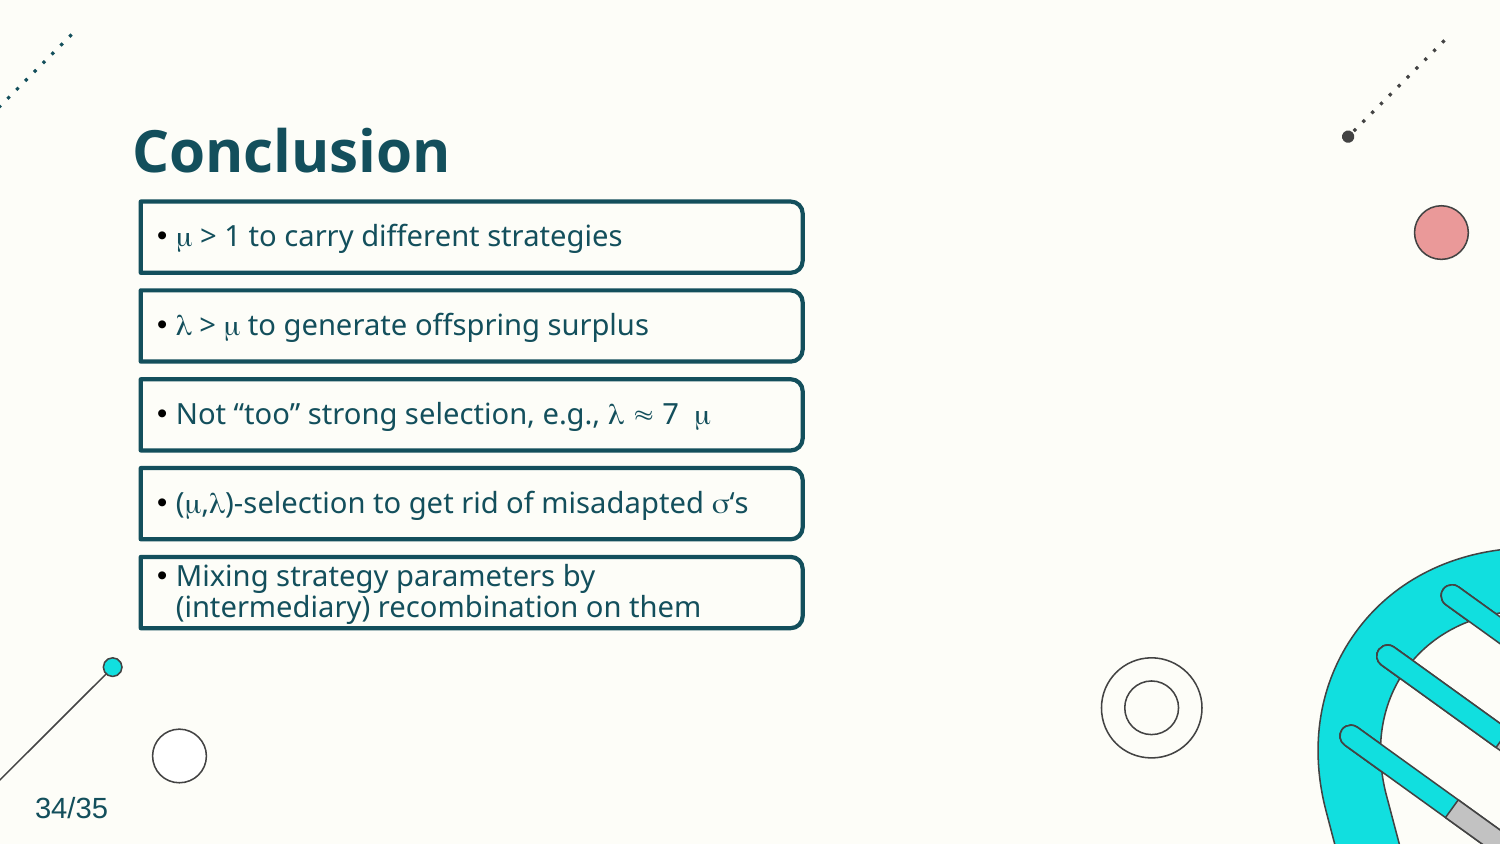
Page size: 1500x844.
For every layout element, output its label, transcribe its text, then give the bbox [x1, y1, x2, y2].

text_box 34/35 [20, 781, 124, 832]
text_box Mixing strategy parameters by (intermediary) recombination on them [138, 554, 805, 631]
text_box (,)-selection to get rid of misadapted ‘s [138, 465, 805, 542]
text_box  > 1 to carry different strategies [138, 199, 805, 275]
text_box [1101, 657, 1203, 759]
title Conclusion [116, 88, 1383, 187]
text_box Not “too” strong selection, e.g.,   7  [138, 377, 805, 453]
text_box  >  to generate offspring surplus [138, 288, 805, 364]
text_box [990, 418, 1500, 844]
